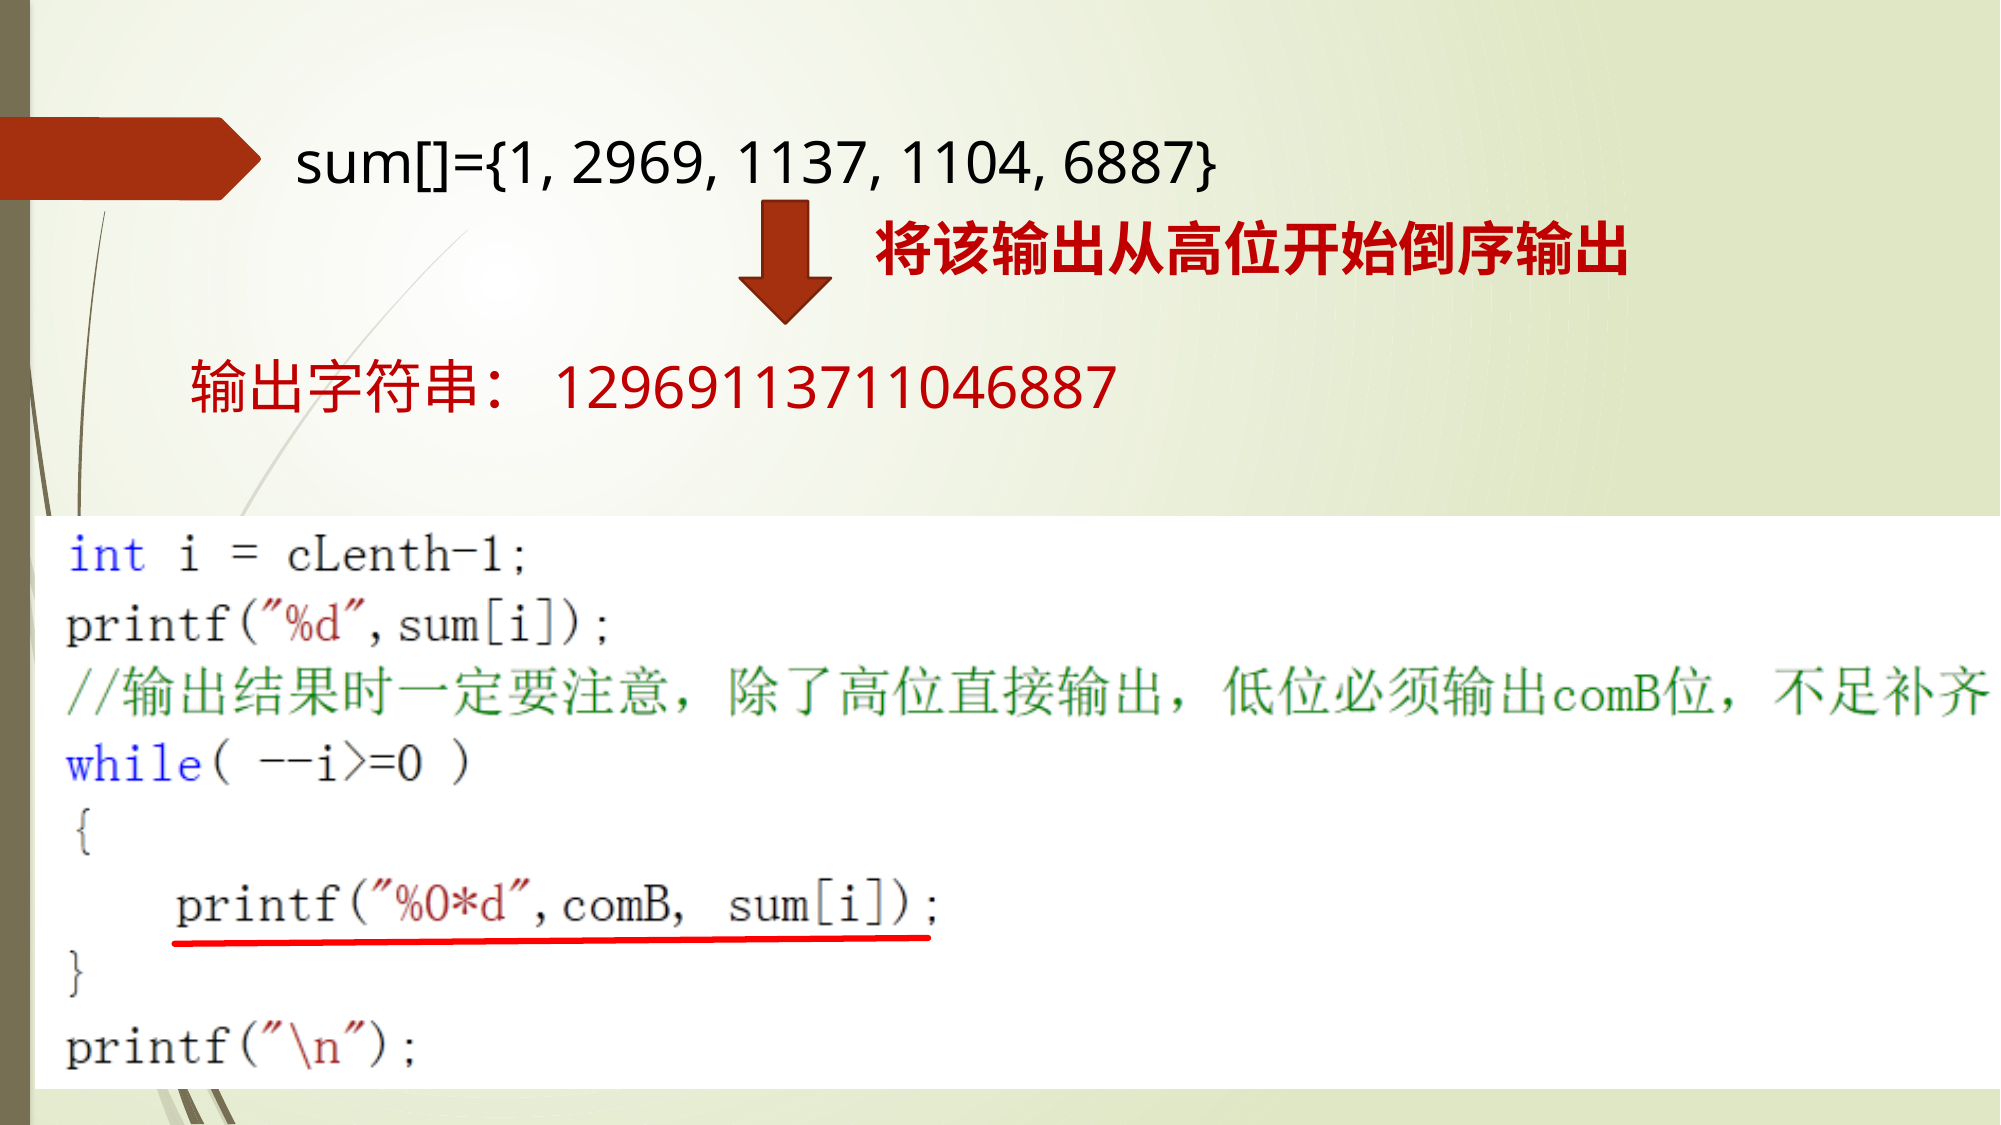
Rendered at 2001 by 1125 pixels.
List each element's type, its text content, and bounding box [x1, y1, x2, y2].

text_box sum[]={1, 2969, 1137, 1104, 6887} [280, 117, 1805, 247]
text_box 将该输出从高位开始倒序输出 [859, 204, 1877, 290]
text_box [738, 247, 833, 325]
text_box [174, 937, 929, 944]
picture [34, 516, 2000, 1089]
text_box 输出字符串：12969113711046887 [174, 342, 1951, 465]
